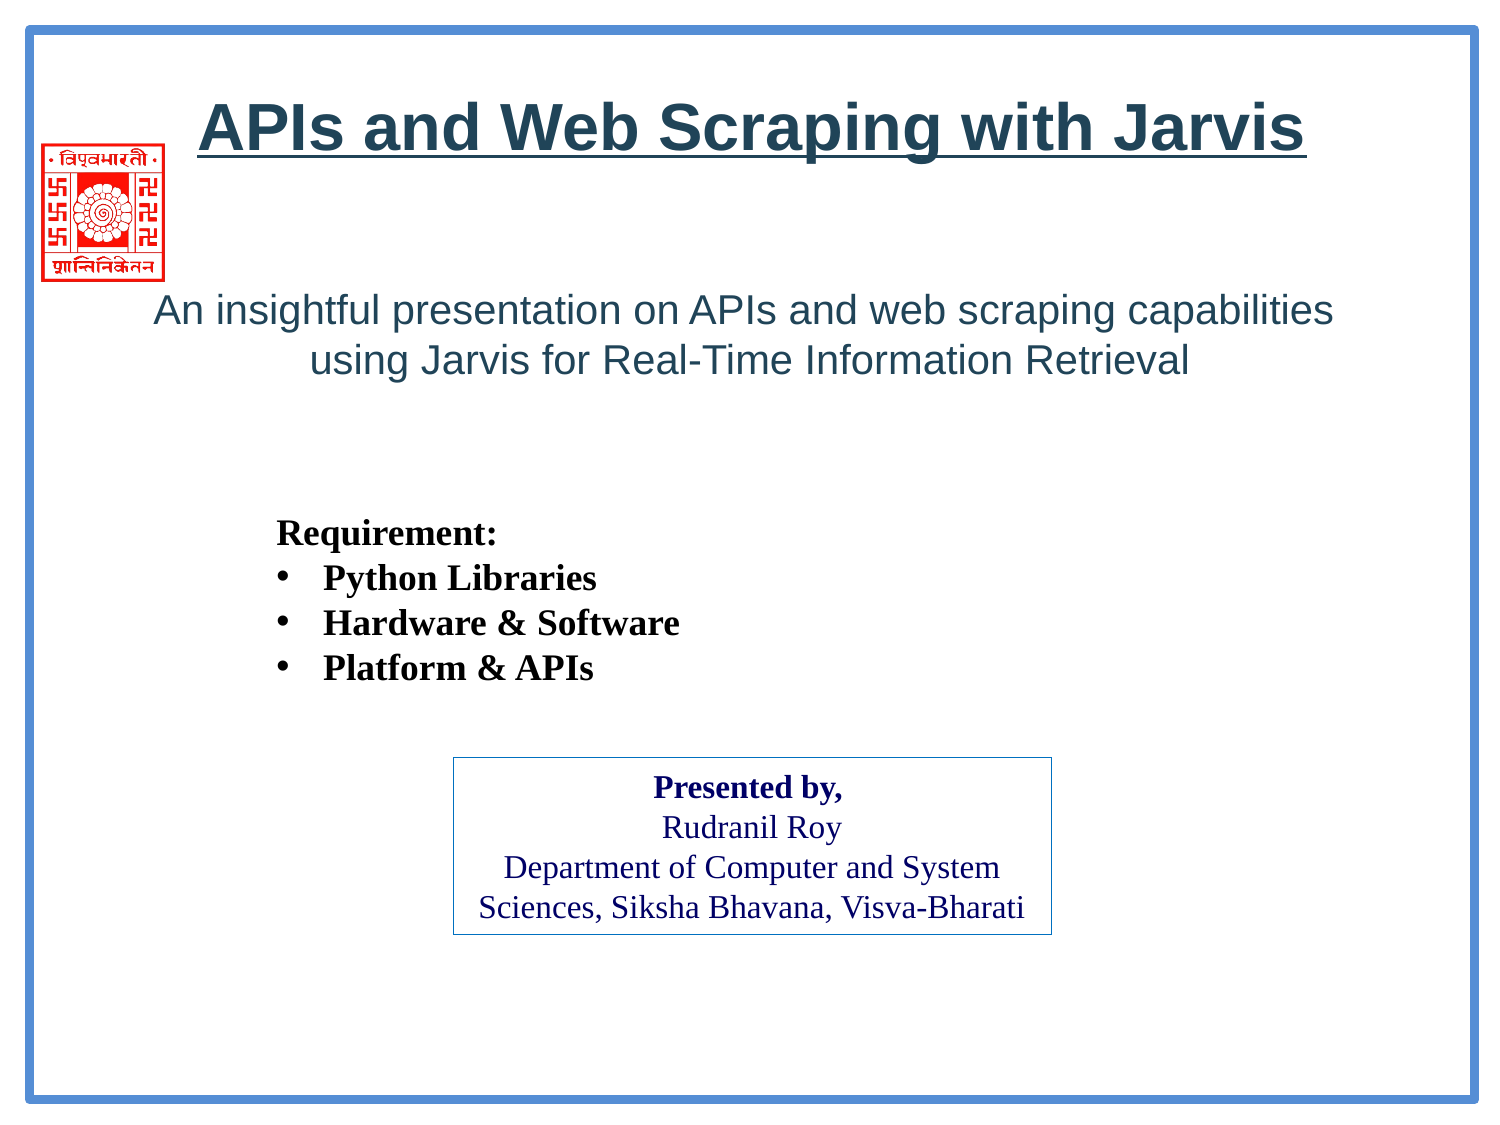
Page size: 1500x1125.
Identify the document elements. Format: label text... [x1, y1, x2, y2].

text_box Presented by, Rudranil Roy Department of Computer and System Sciences, Siksha Bhavana, Visva-Bharati [453, 757, 1052, 935]
text_box [29, 30, 1475, 1100]
picture [12, 116, 193, 307]
text_box Requirement: Python Libraries Hardware & Software Platform & APIs [261, 500, 699, 740]
